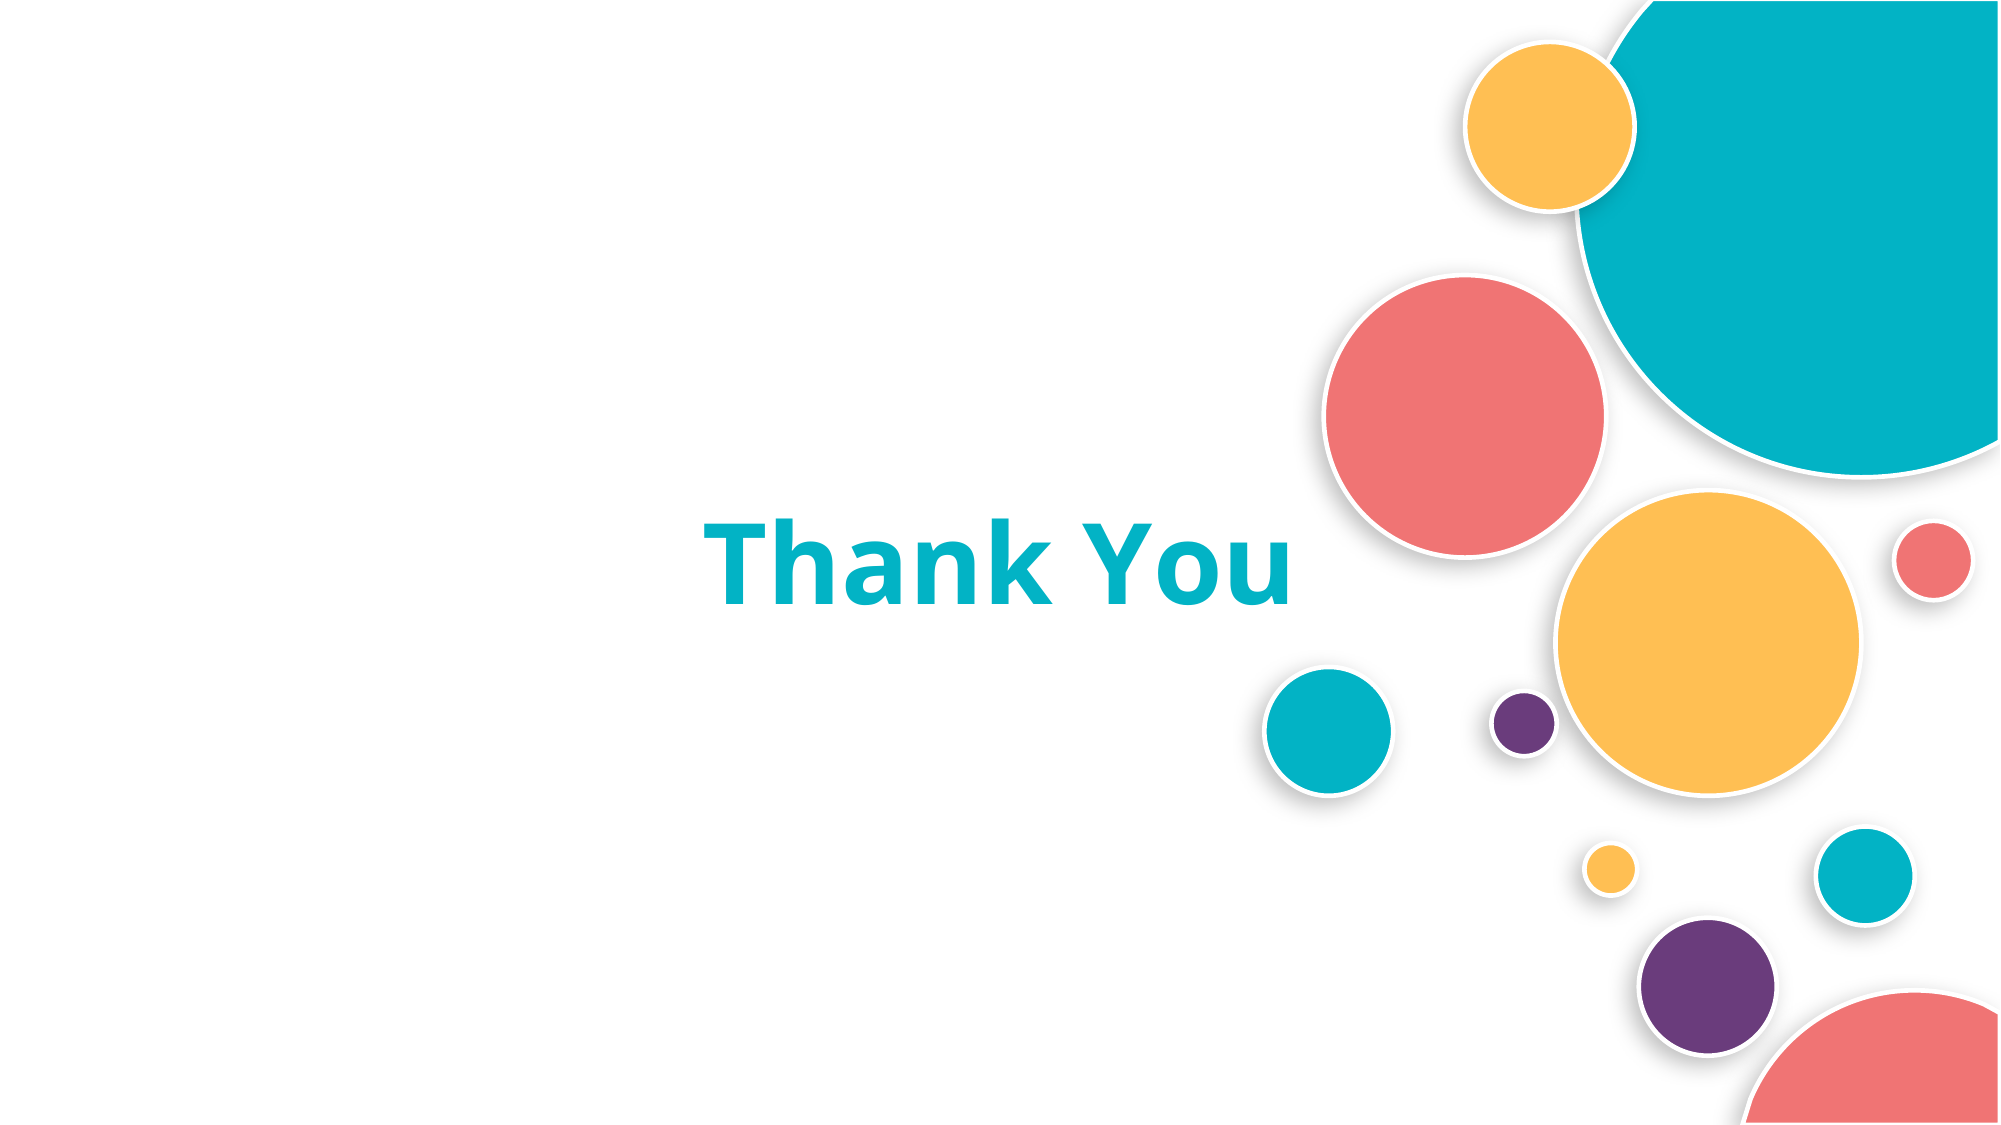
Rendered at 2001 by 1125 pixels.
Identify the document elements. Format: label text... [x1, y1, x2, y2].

text_box [1892, 519, 1975, 602]
text_box [1322, 273, 1608, 559]
text_box [1490, 689, 1558, 758]
text_box [1464, 40, 1636, 213]
text_box [1554, 489, 1863, 797]
text_box [1814, 825, 1916, 927]
text_box [1263, 665, 1395, 797]
text_box Thank You [616, 484, 1384, 635]
slide_number [1412, 1042, 1863, 1103]
text_box [1637, 916, 1778, 1042]
text_box [1583, 841, 1639, 897]
text_box [1577, 0, 2000, 479]
text_box [1741, 989, 2000, 1125]
